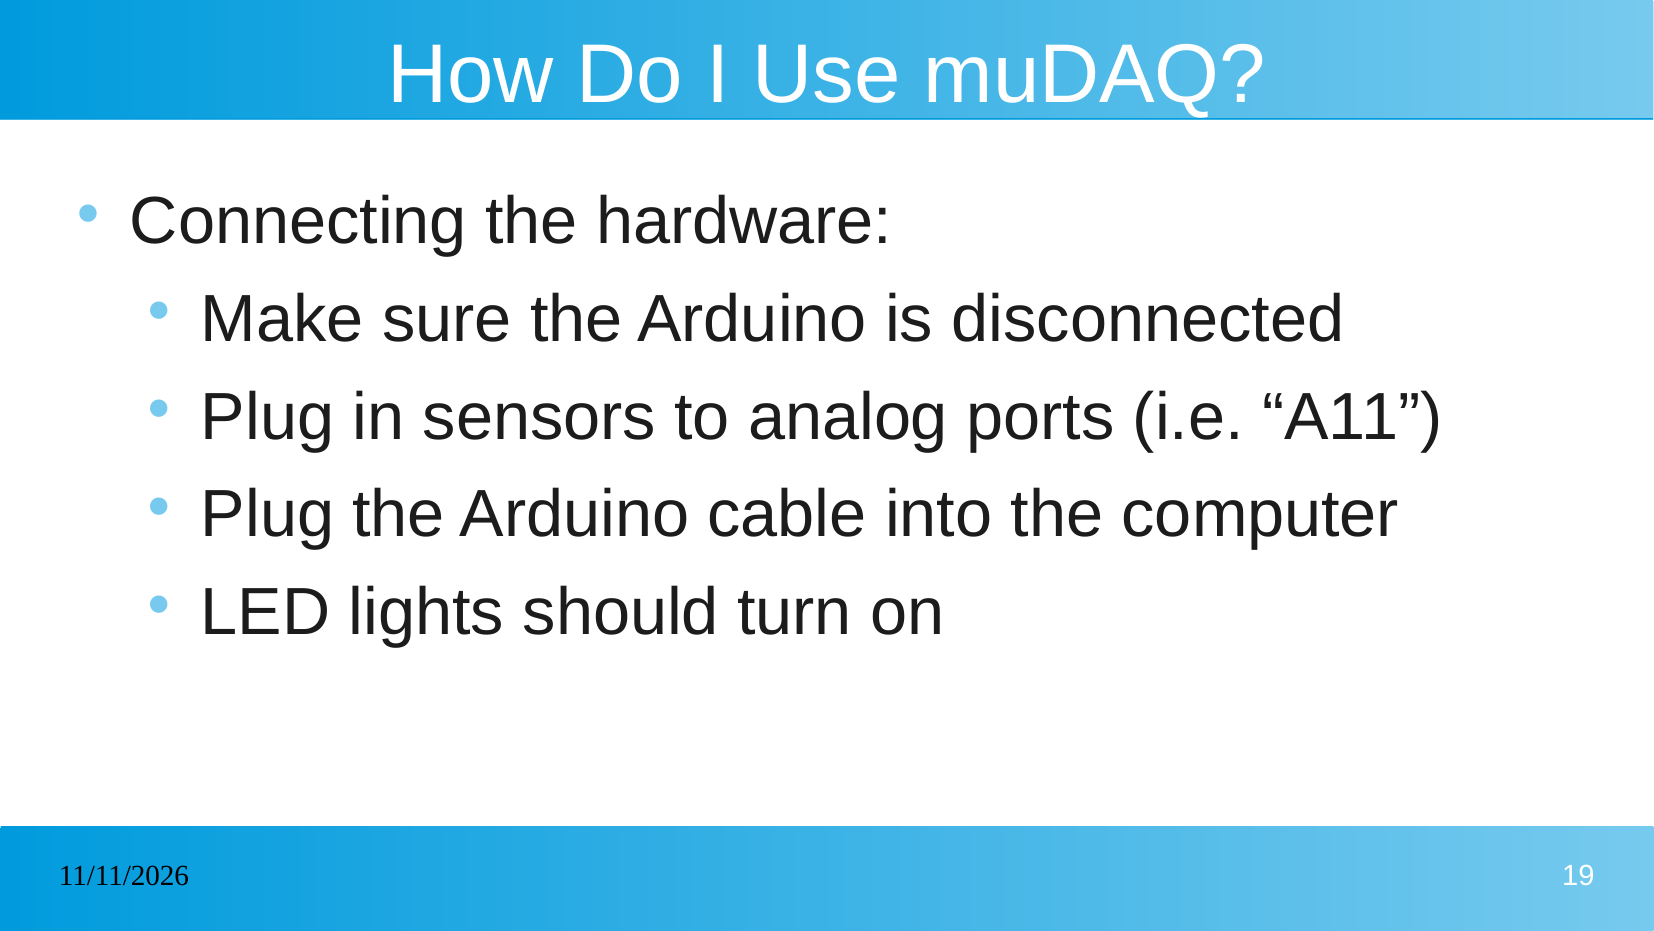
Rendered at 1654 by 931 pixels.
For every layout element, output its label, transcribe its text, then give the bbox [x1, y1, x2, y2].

list Connecting the hardware: Make sure the Arduino is disconnected Plug in sensors to analog ports (i.e. “A11”) Plug the Arduino cable into the computer LED lights should turn on [59, 177, 1595, 768]
slide_number 19 [1210, 856, 1595, 916]
title How Do I Use muDAQ? [59, 22, 1595, 116]
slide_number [59, 856, 443, 916]
